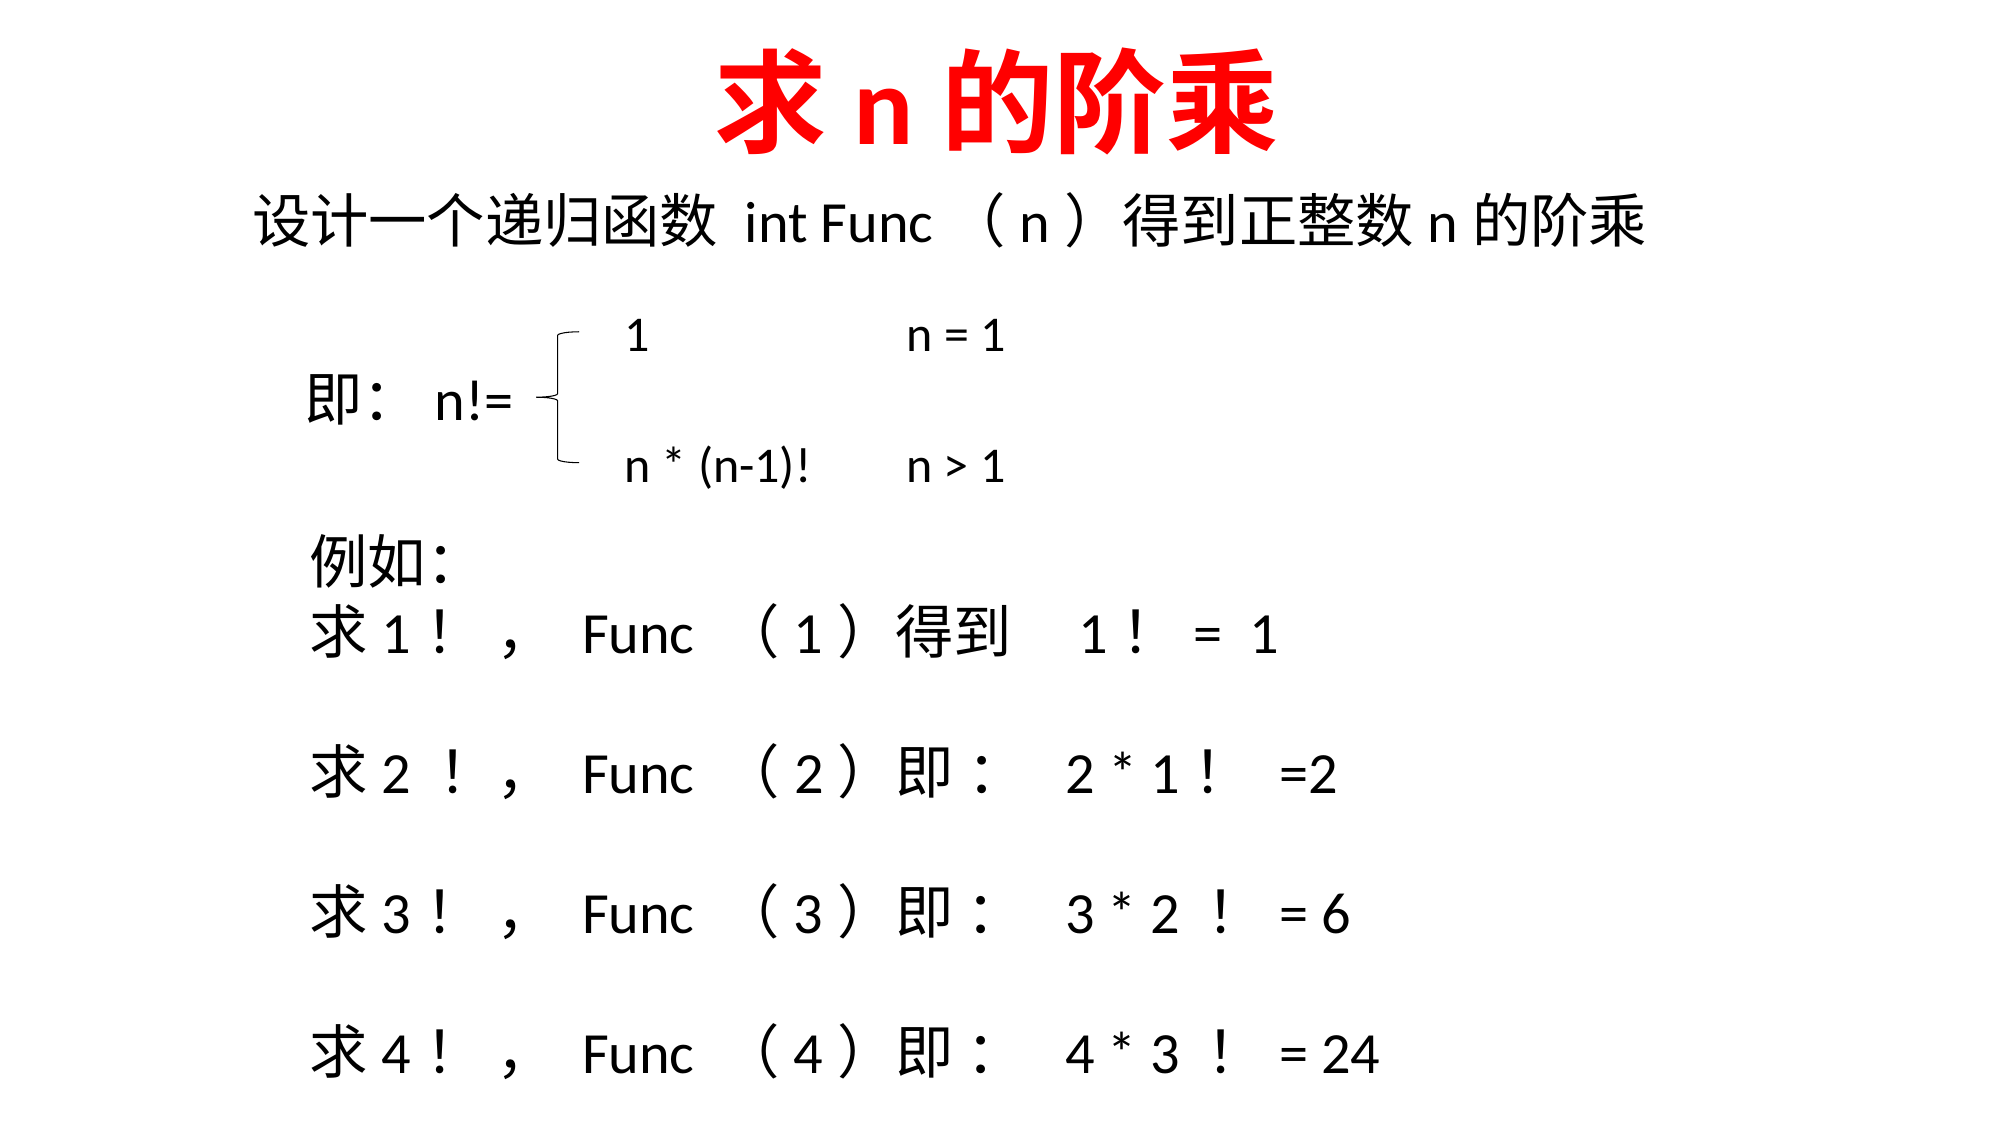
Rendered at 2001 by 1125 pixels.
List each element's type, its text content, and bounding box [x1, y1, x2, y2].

text_box 例如： 求1！ ， Func （1）得到 1！= 1 求2 ！， Func （2）即 ： 2 * 1！ =2 求3！ ， Func （3）即 ： 3 * 2 ！= 6 求4！ ， Func （4）即 ： 4 * 3 ！= 24 [294, 517, 1559, 1093]
text_box n > 1 [891, 424, 1037, 500]
text_box n = 1 [891, 293, 1038, 369]
text_box 即：n!= [289, 354, 542, 440]
text_box n * (n-1)! [609, 424, 891, 500]
text_box 设计一个递归函数 int Func（n）得到正整数n的阶乘 [237, 176, 1662, 261]
text_box [542, 331, 580, 464]
text_box 1 [609, 293, 755, 369]
text_box 求n的阶乘 [699, 24, 1980, 175]
